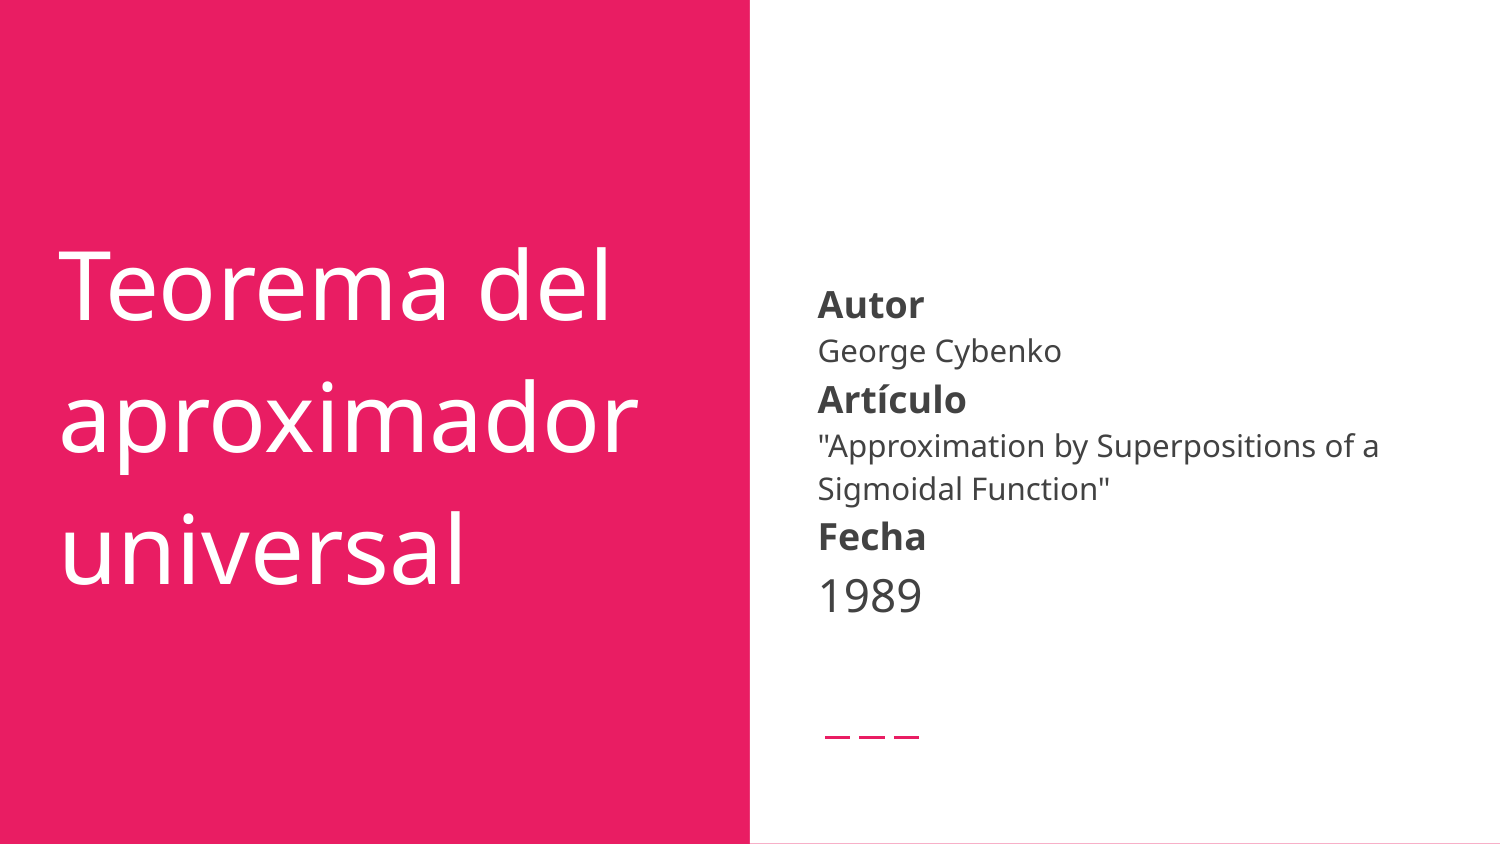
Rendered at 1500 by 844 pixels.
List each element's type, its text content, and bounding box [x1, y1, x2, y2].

title Teorema del aproximador universal [43, 298, 708, 546]
list Autor George Cybenko Artículo "Approximation by Superpositions of a Sigmoidal Function" Fecha 1989 [802, 201, 1414, 695]
